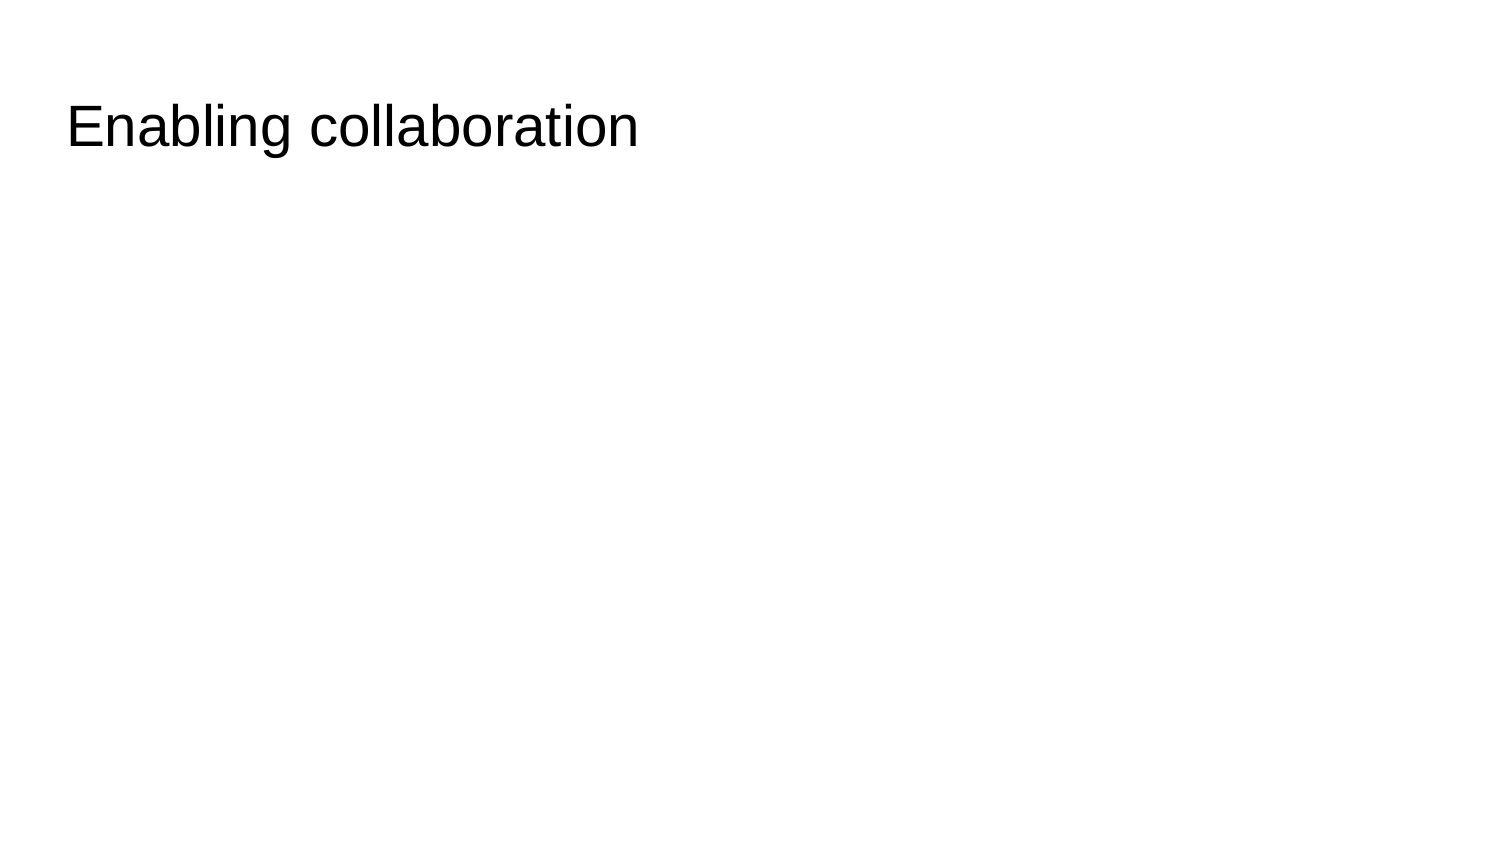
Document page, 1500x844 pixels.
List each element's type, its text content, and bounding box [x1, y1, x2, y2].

title Enabling collaboration [51, 72, 1449, 167]
